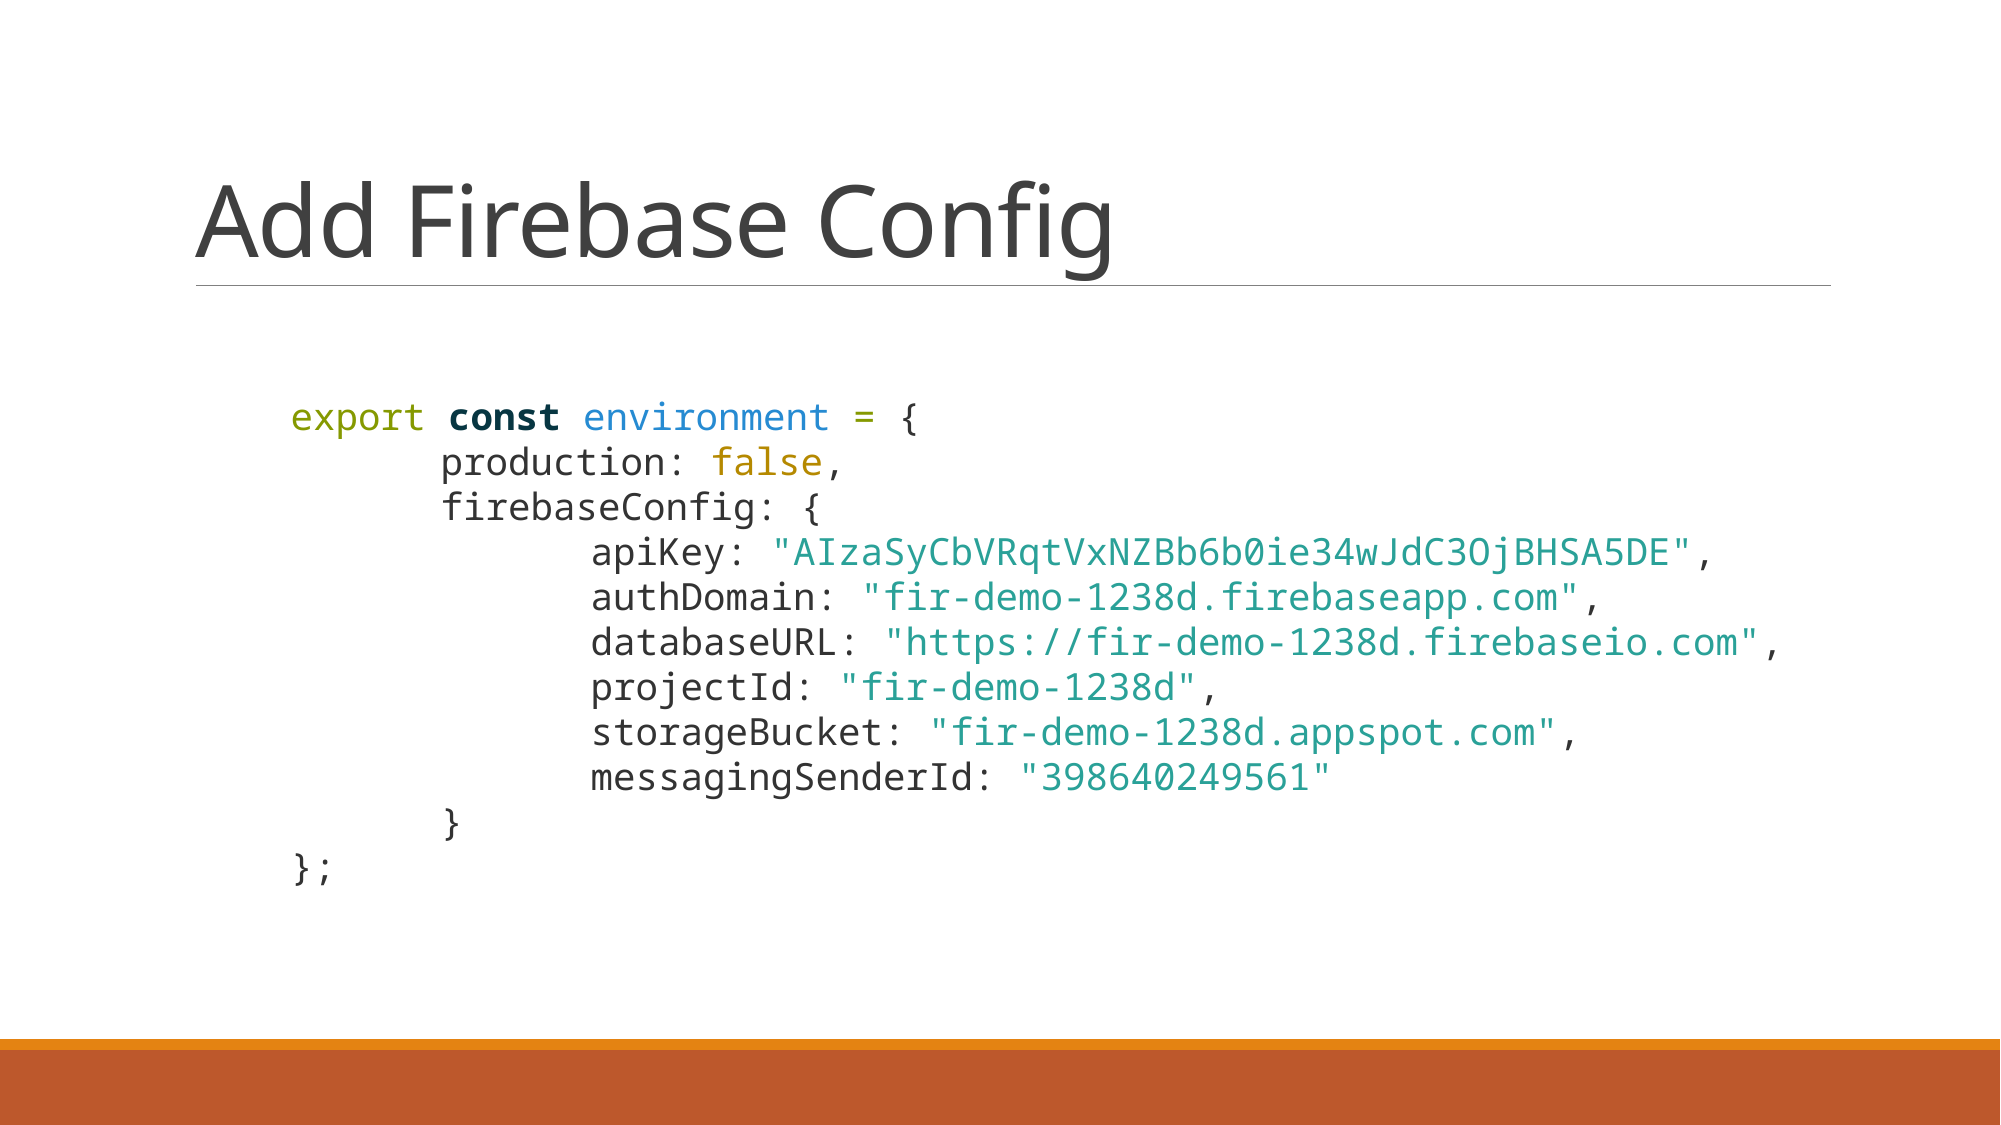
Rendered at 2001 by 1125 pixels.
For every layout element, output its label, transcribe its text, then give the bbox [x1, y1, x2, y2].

text_box export const environment = { production: false, firebaseConfig: { apiKey: "AIzaSyCbVRqtVxNZBb6b0ie34wJdC3OjBHSA5DE", authDomain: "fir-demo-1238d.firebaseapp.com", databaseURL: "https://fir-demo-1238d.firebaseio.com", projectId: "fir-demo-1238d", storageBucket: "fir-demo-1238d.appspot.com", messagingSenderId: "398640249561" } }; [275, 385, 1956, 896]
title Add Firebase Config [180, 47, 1830, 285]
